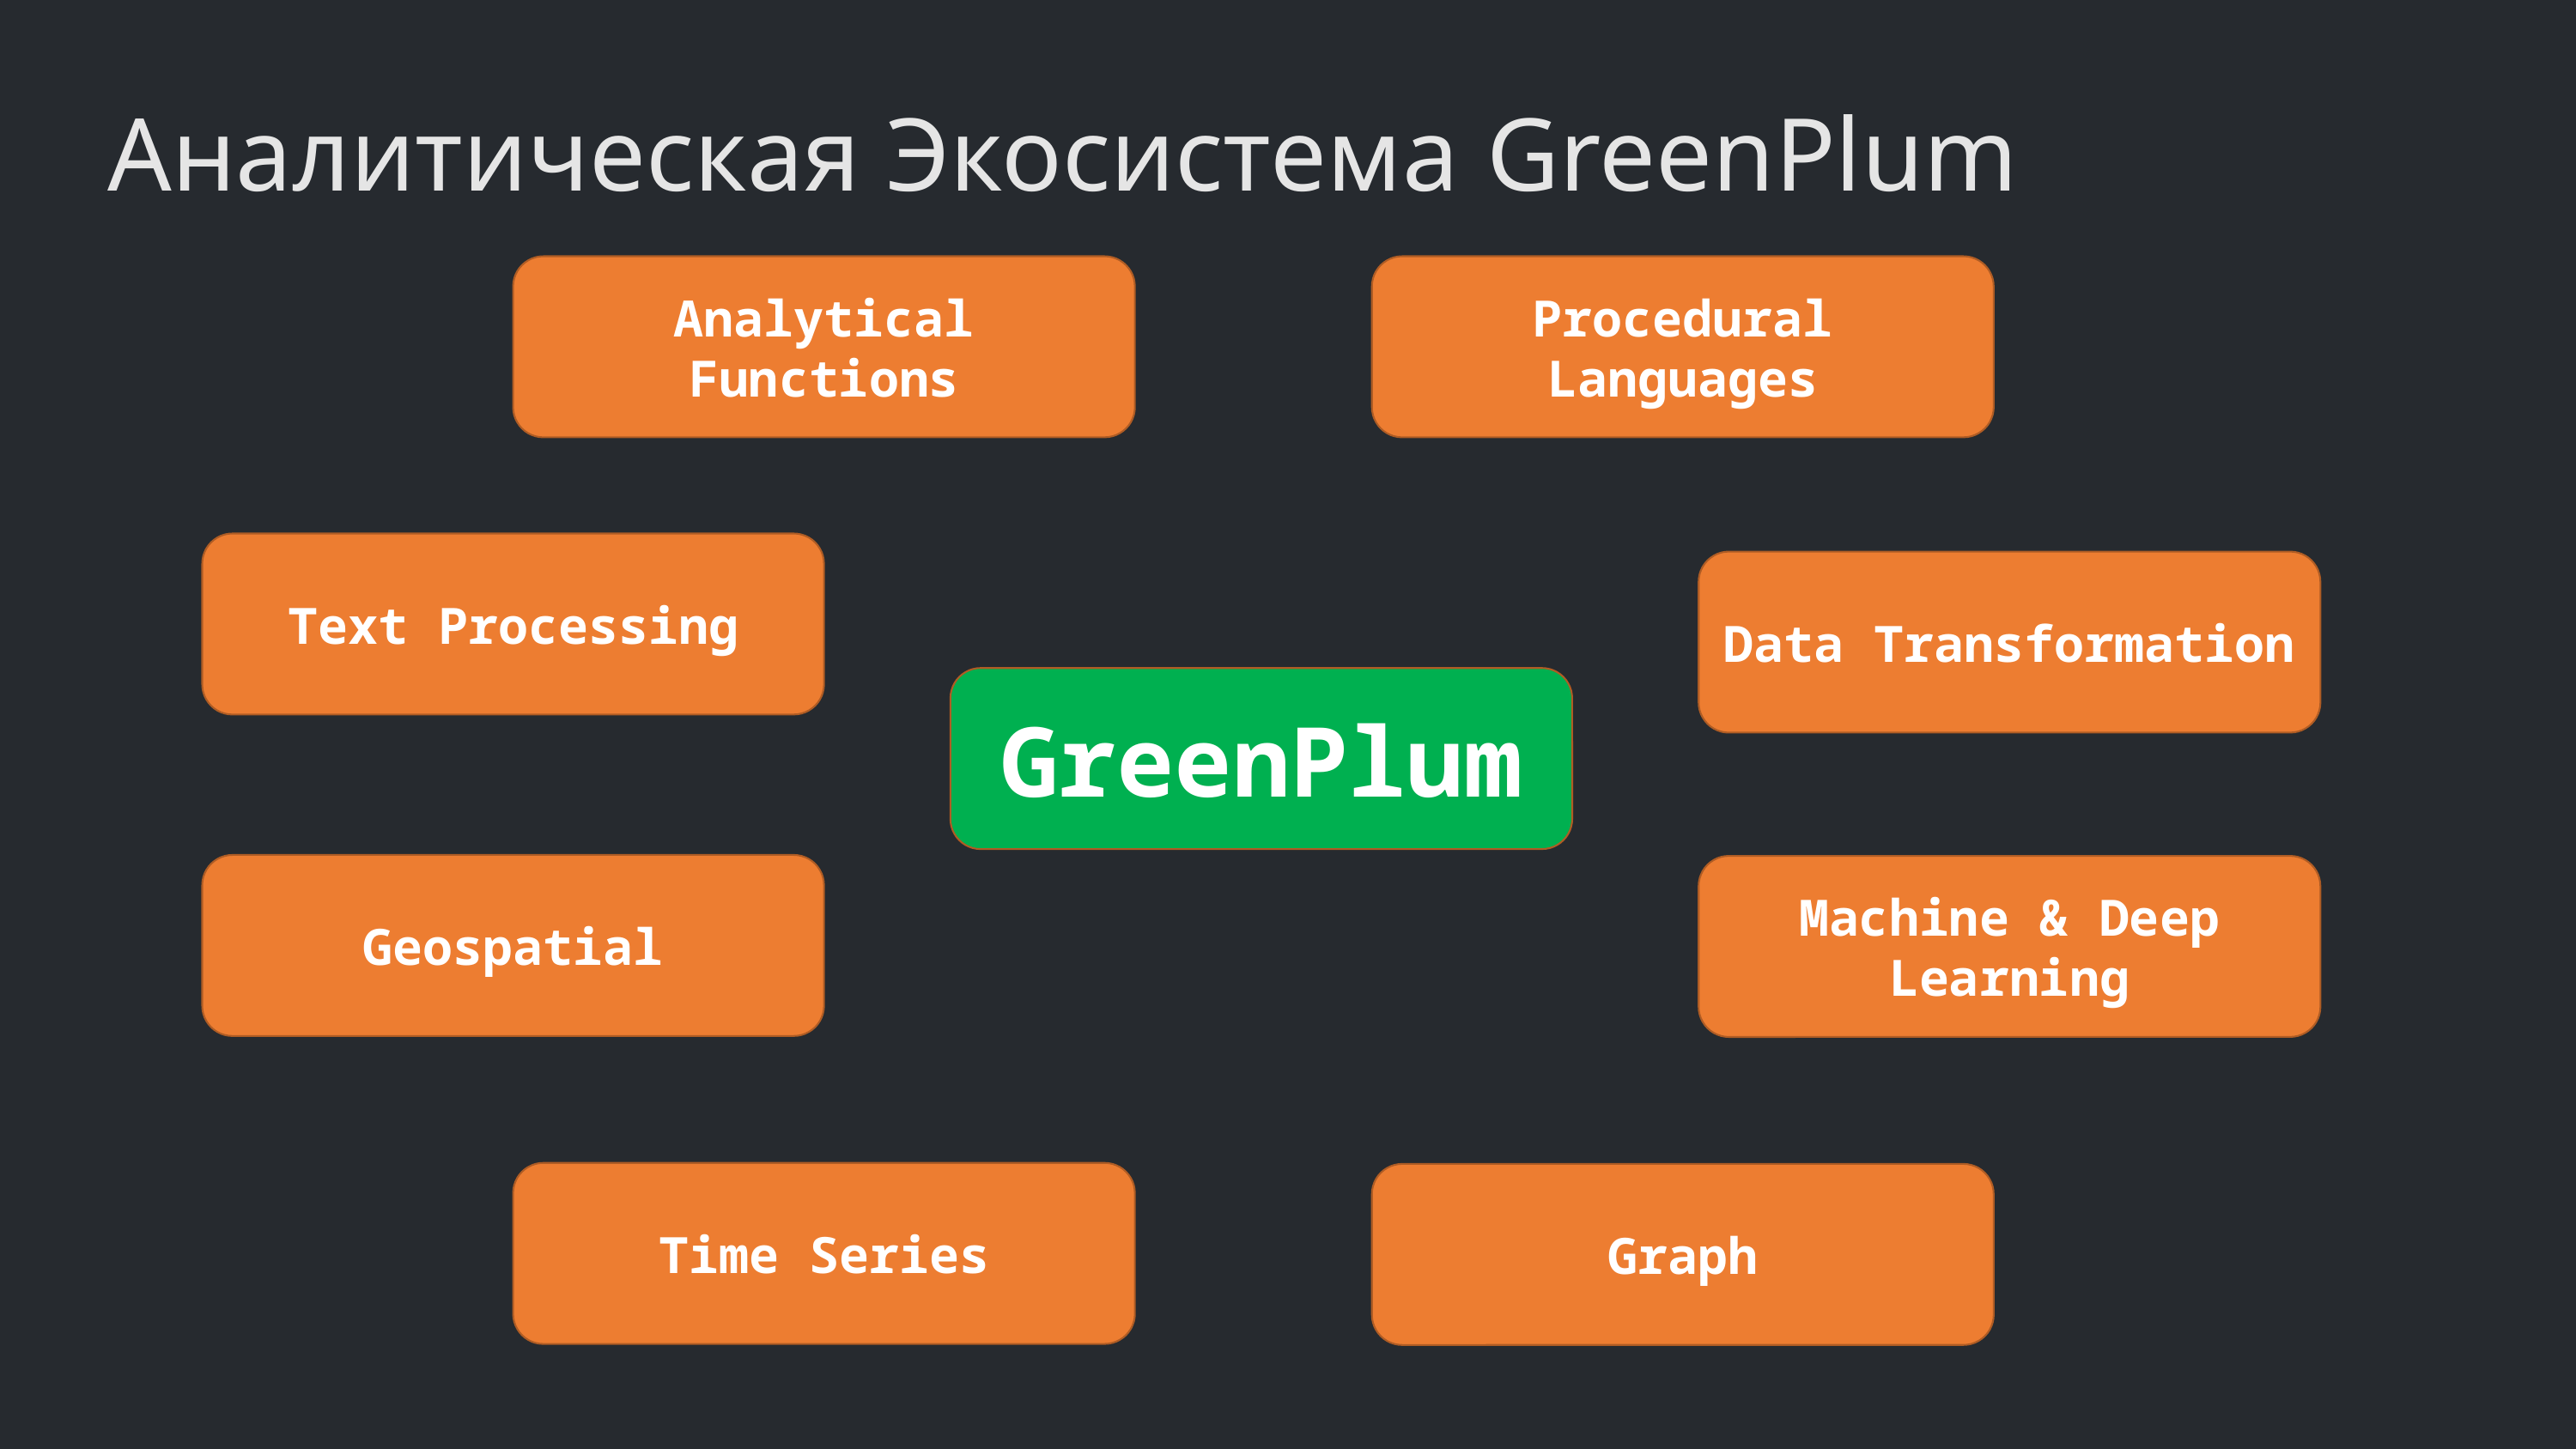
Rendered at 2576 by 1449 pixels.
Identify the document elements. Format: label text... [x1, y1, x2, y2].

text_box Time Series [512, 1161, 1136, 1345]
list Аналитическая Экосистема GreenPlum [107, 110, 2415, 364]
text_box Graph [1370, 1162, 1995, 1346]
text_box Procedural Languages [1370, 255, 1995, 439]
text_box Data Transformation [1698, 550, 2322, 734]
text_box Text Processing [201, 532, 825, 716]
text_box Machine & Deep Learning [1698, 855, 2322, 1039]
text_box Geospatial [201, 853, 825, 1037]
text_box GreenPlum [949, 667, 1574, 851]
text_box Analytical Functions [512, 255, 1136, 439]
